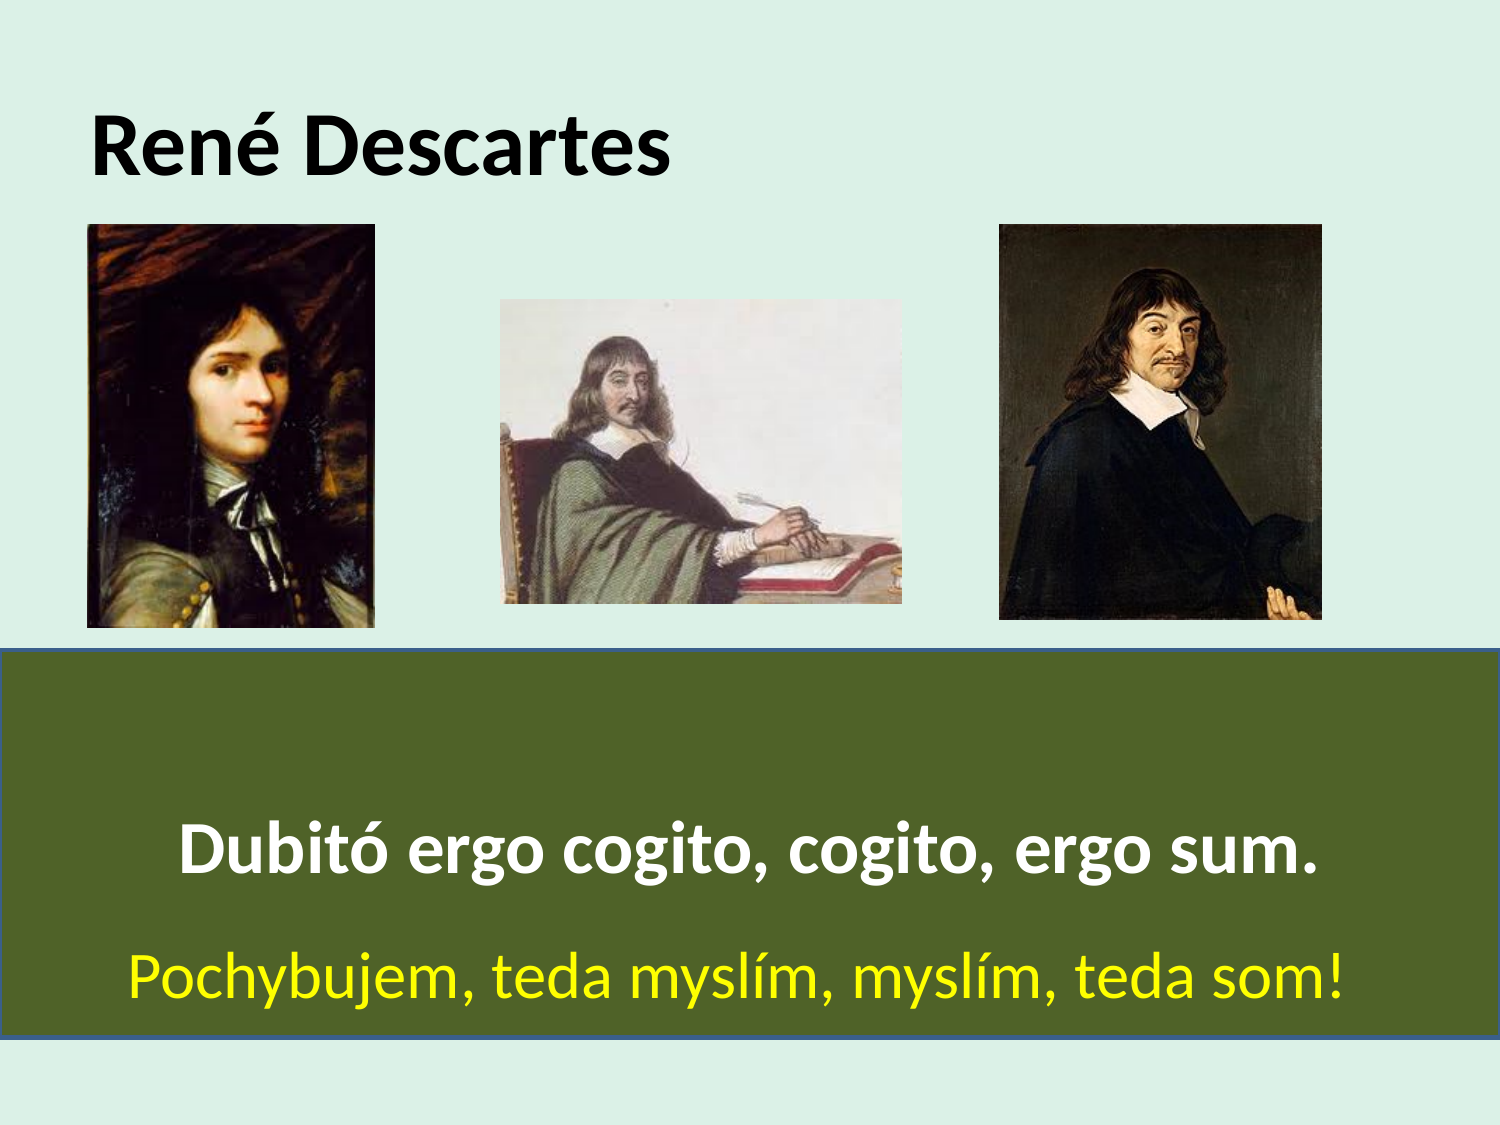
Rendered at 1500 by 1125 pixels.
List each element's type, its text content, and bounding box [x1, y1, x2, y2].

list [499, 299, 902, 604]
text_box Pochybujem, teda myslím, myslím, teda som! [112, 924, 1375, 1020]
text_box Dubitó ergo cogito, cogito, ergo sum. [0, 648, 1500, 1040]
title René Descartes [75, 45, 1425, 233]
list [999, 224, 1322, 620]
picture [87, 224, 376, 628]
